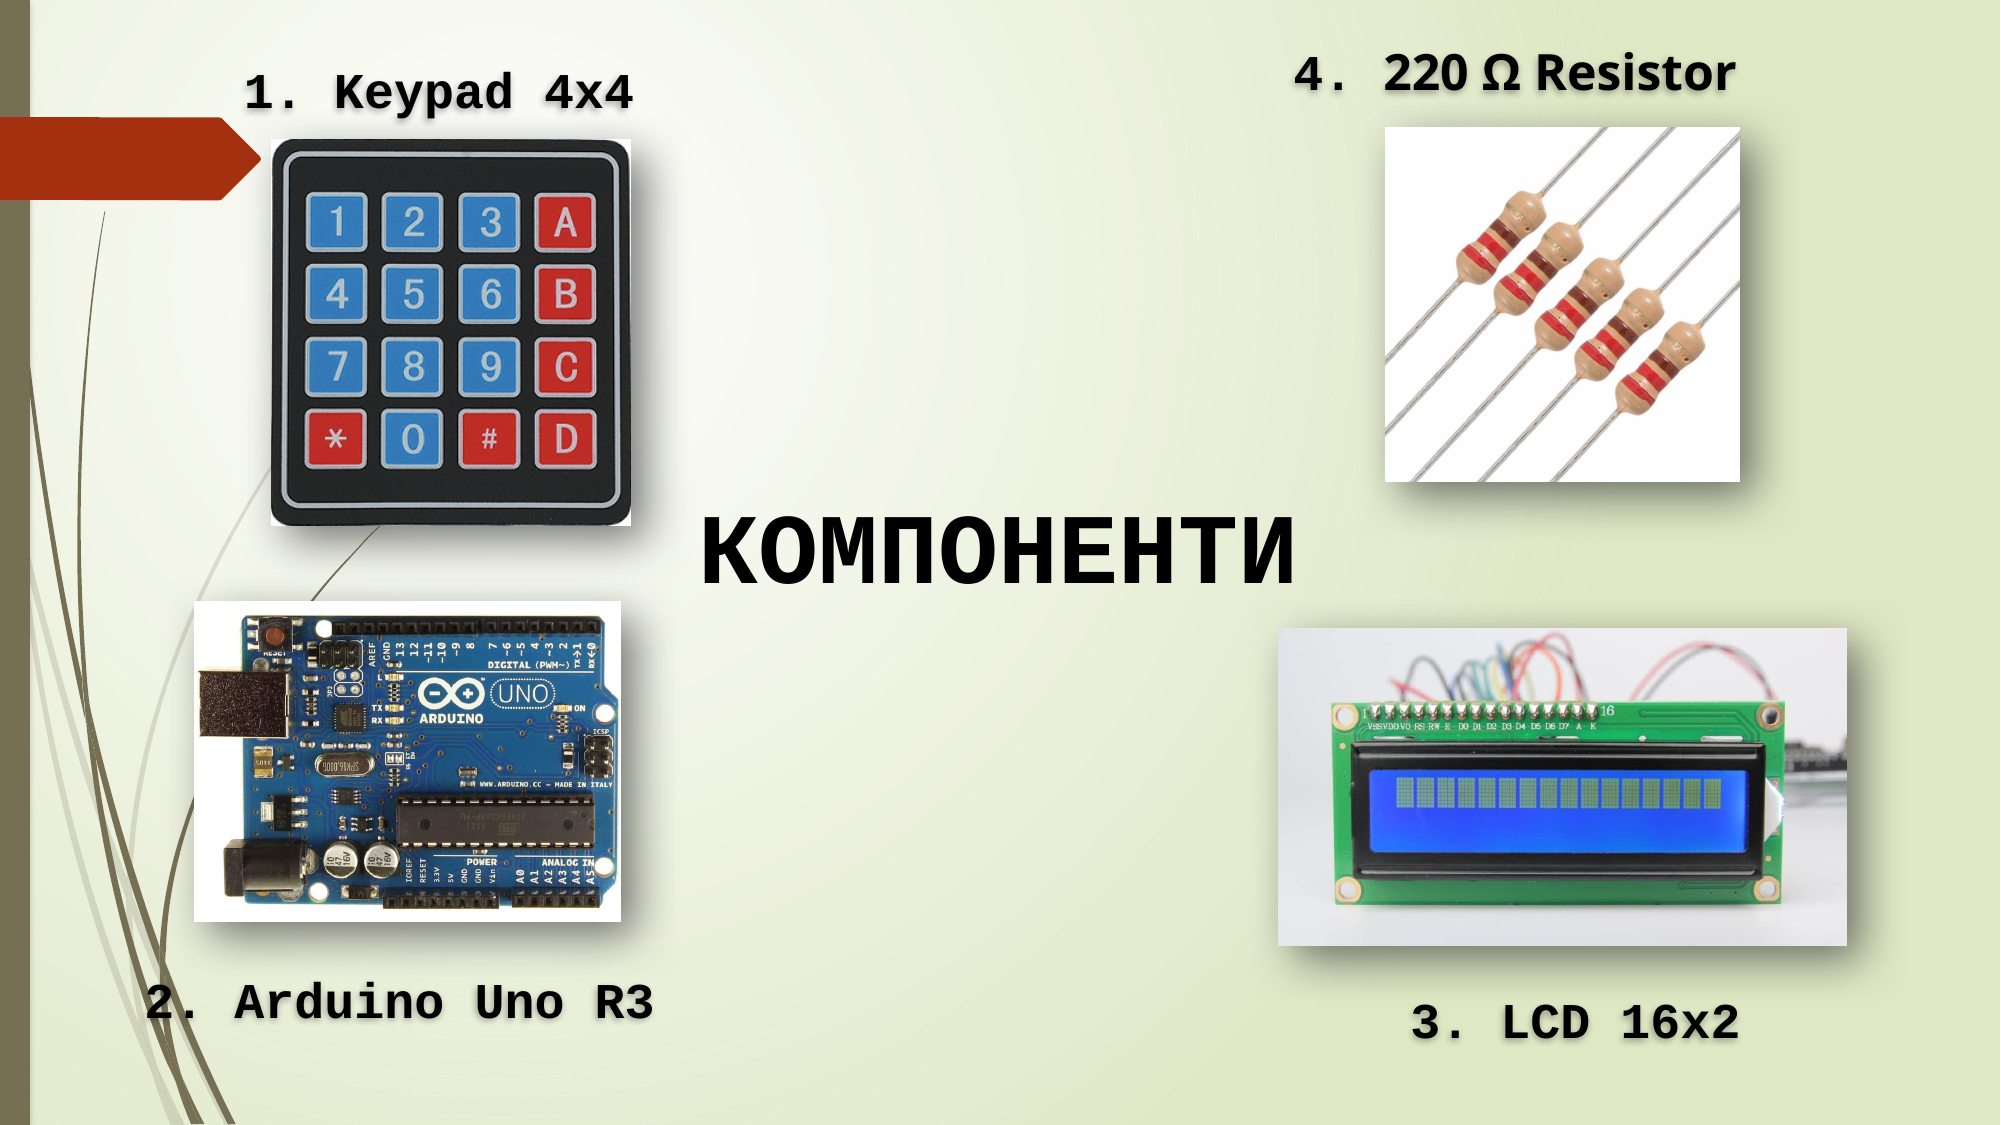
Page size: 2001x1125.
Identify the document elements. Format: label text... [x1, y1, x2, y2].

text_box 4. 220 Ω Resistor [1278, 33, 1782, 108]
text_box 1. Keypad 4x4 [229, 51, 713, 126]
picture [1385, 126, 1741, 482]
picture [194, 601, 621, 922]
text_box КОМПОНЕНТИ [679, 472, 1317, 629]
text_box 3. LCD 16x2 [1395, 994, 1807, 1057]
picture [271, 139, 632, 526]
text_box 2. Arduino Uno R3 [129, 961, 895, 1036]
picture [1278, 628, 1847, 946]
